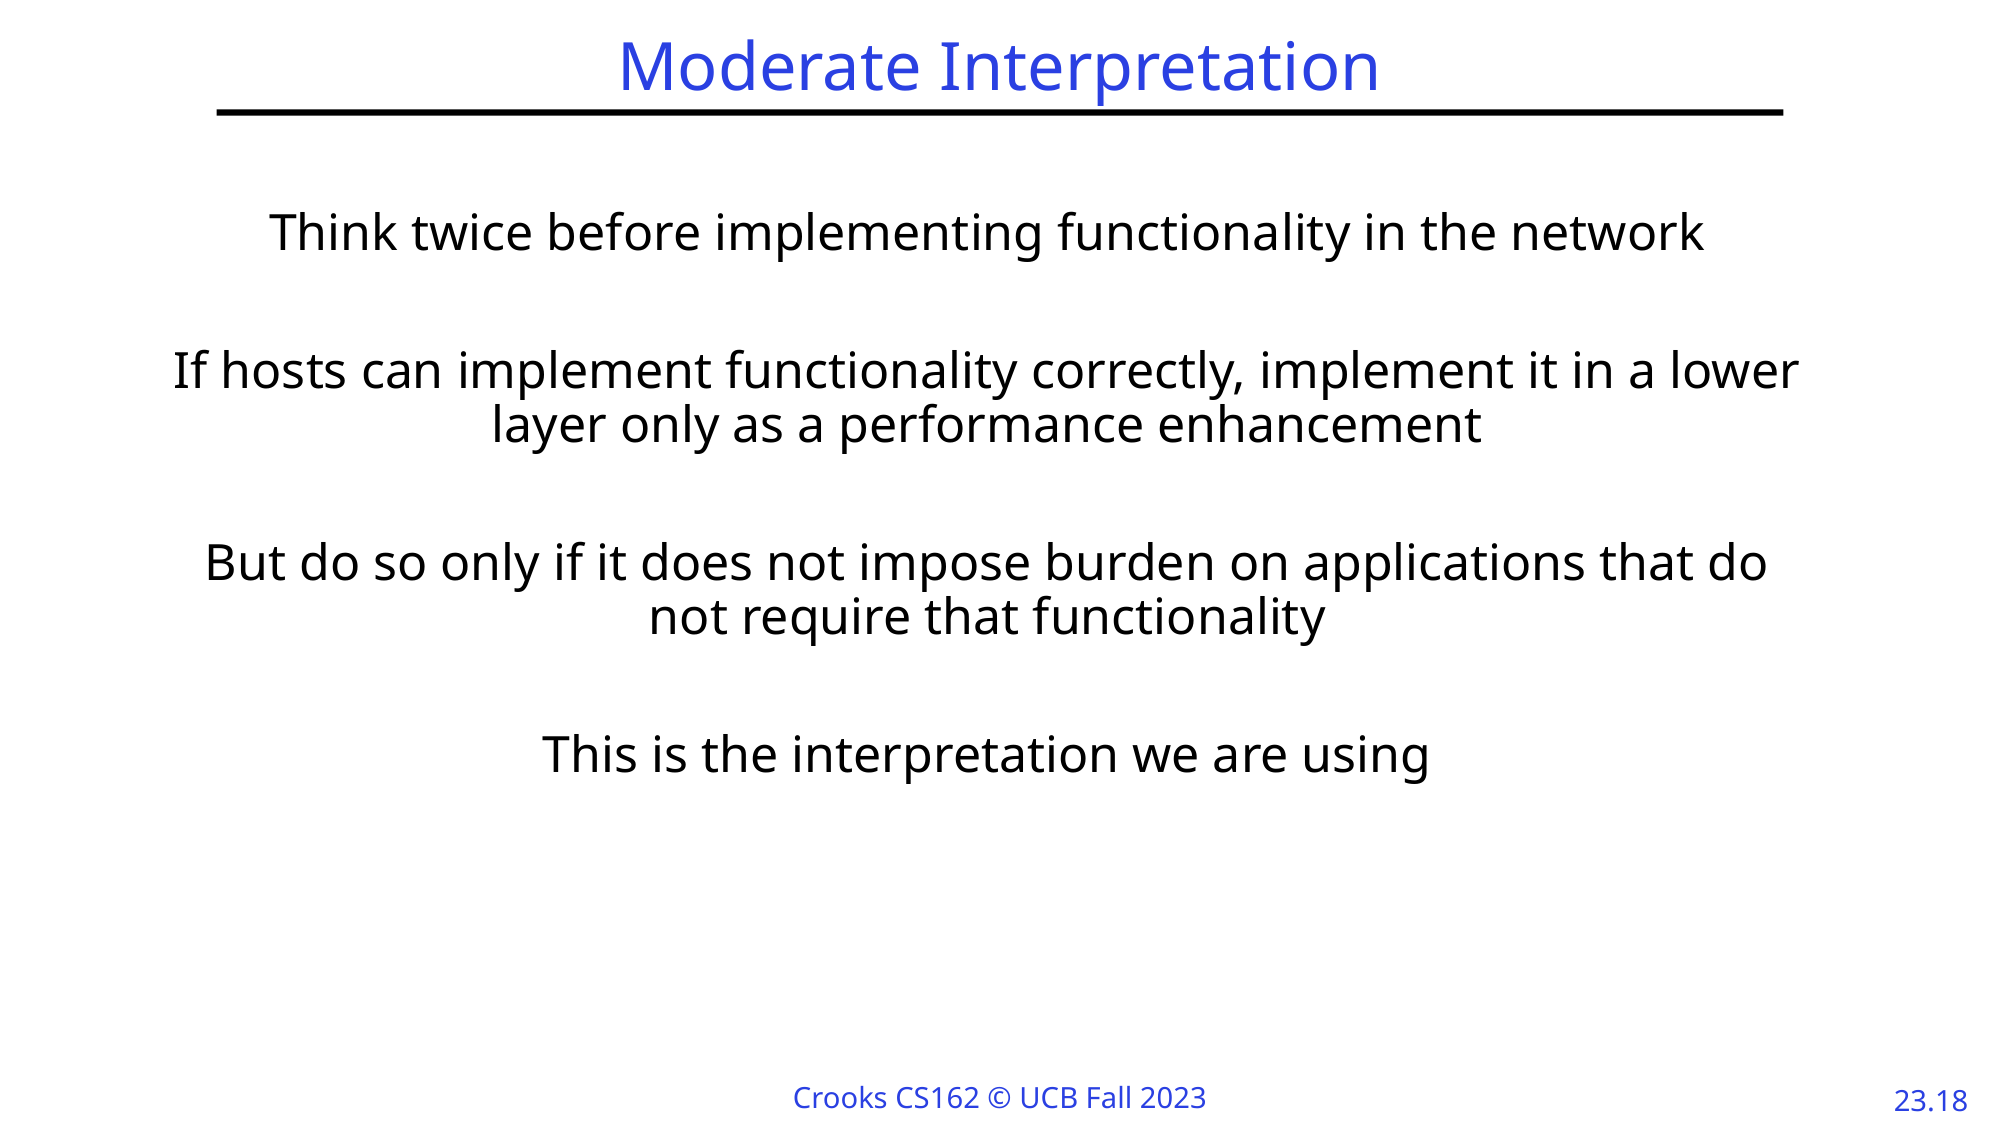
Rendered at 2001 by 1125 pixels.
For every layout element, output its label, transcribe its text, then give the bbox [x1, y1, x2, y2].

list Think twice before implementing functionality in the network If hosts can implement functionality correctly, implement it in a lower layer only as a performance enhancement But do so only if it does not impose burden on applications that do not require that functionality This is the interpretation we are using [150, 200, 1825, 1038]
title Moderate Interpretation [216, 24, 1784, 113]
